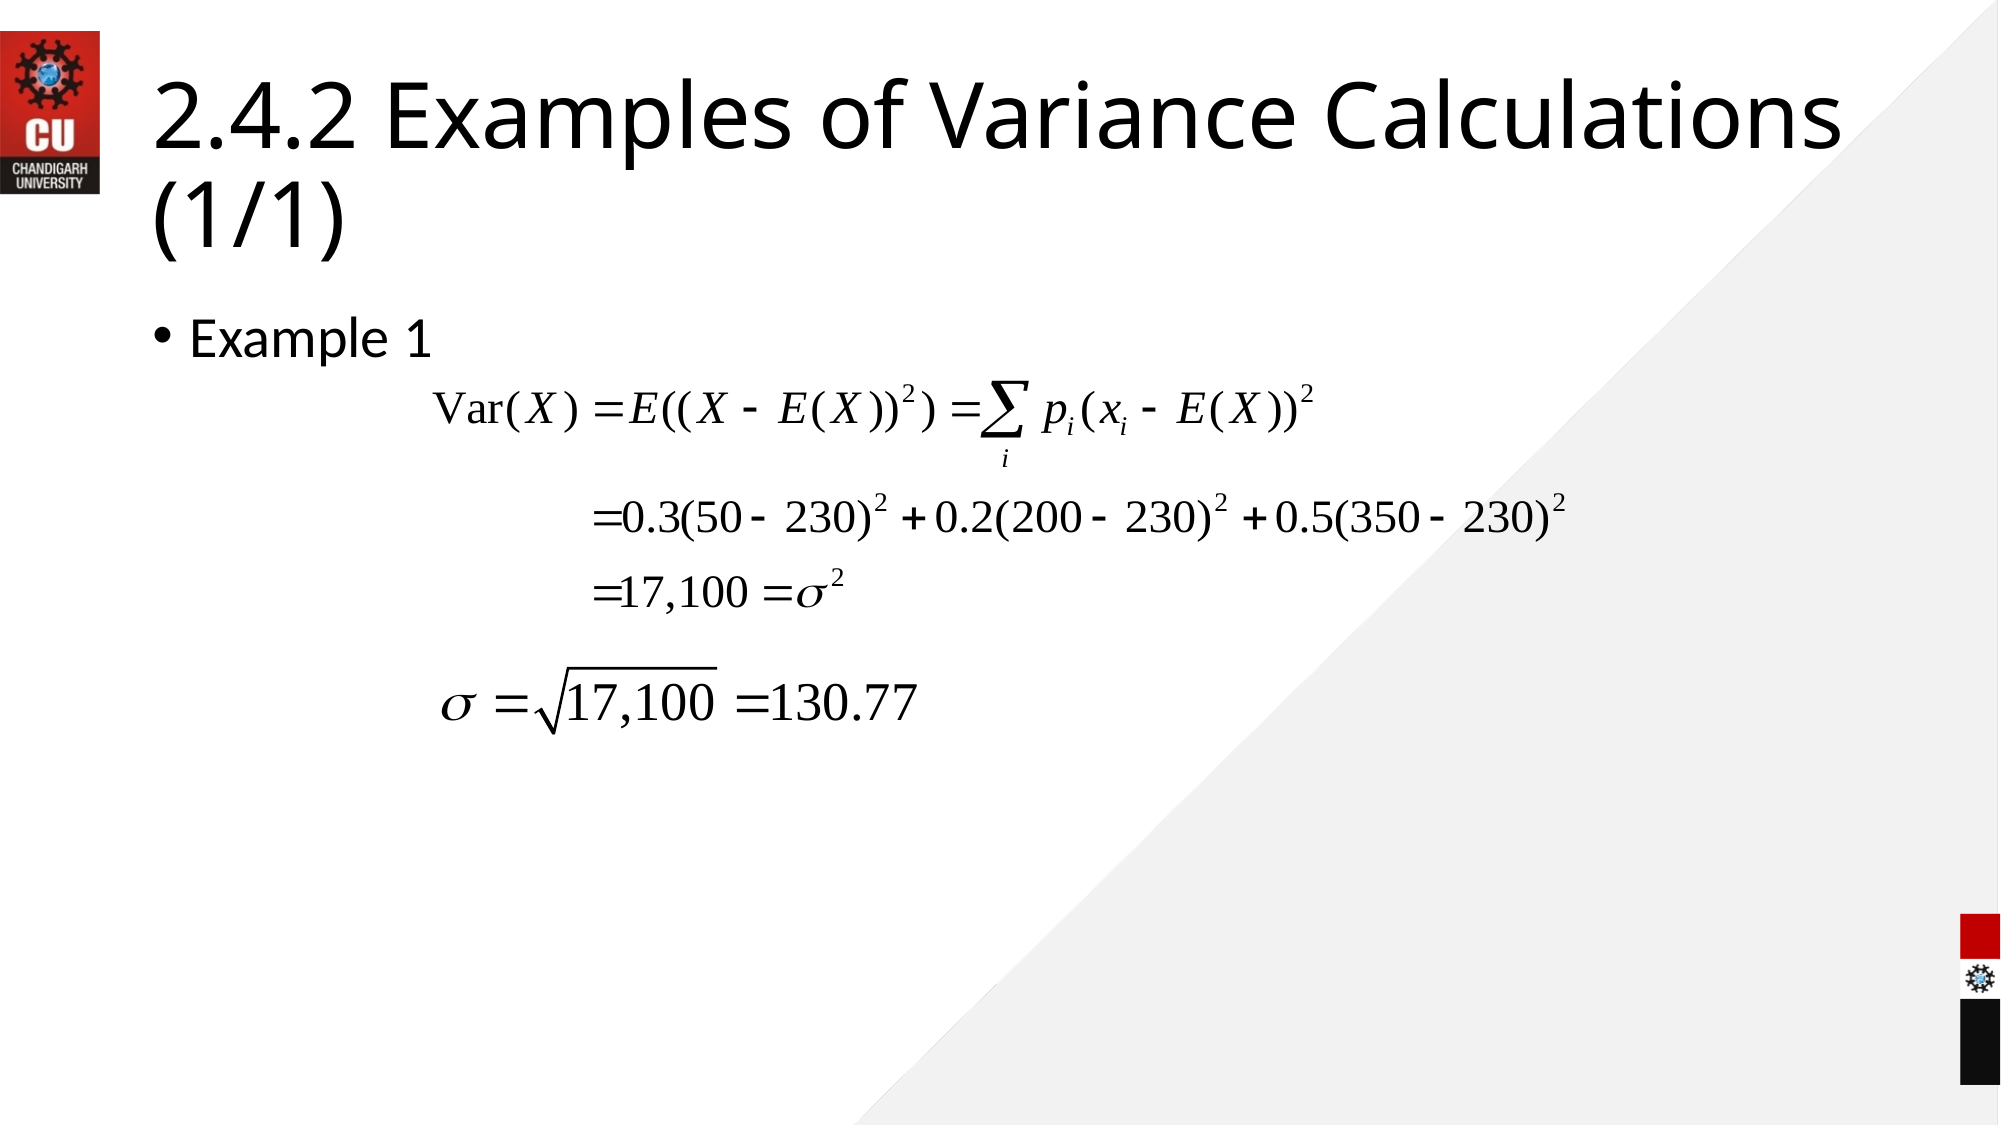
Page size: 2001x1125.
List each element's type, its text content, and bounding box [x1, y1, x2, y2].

list Example 1 [137, 299, 1863, 1014]
picture [0, 0, 2001, 1125]
title 2.4.2 Examples of Variance Calculations (1/1) [137, 59, 1863, 278]
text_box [433, 656, 930, 744]
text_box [421, 373, 1579, 629]
